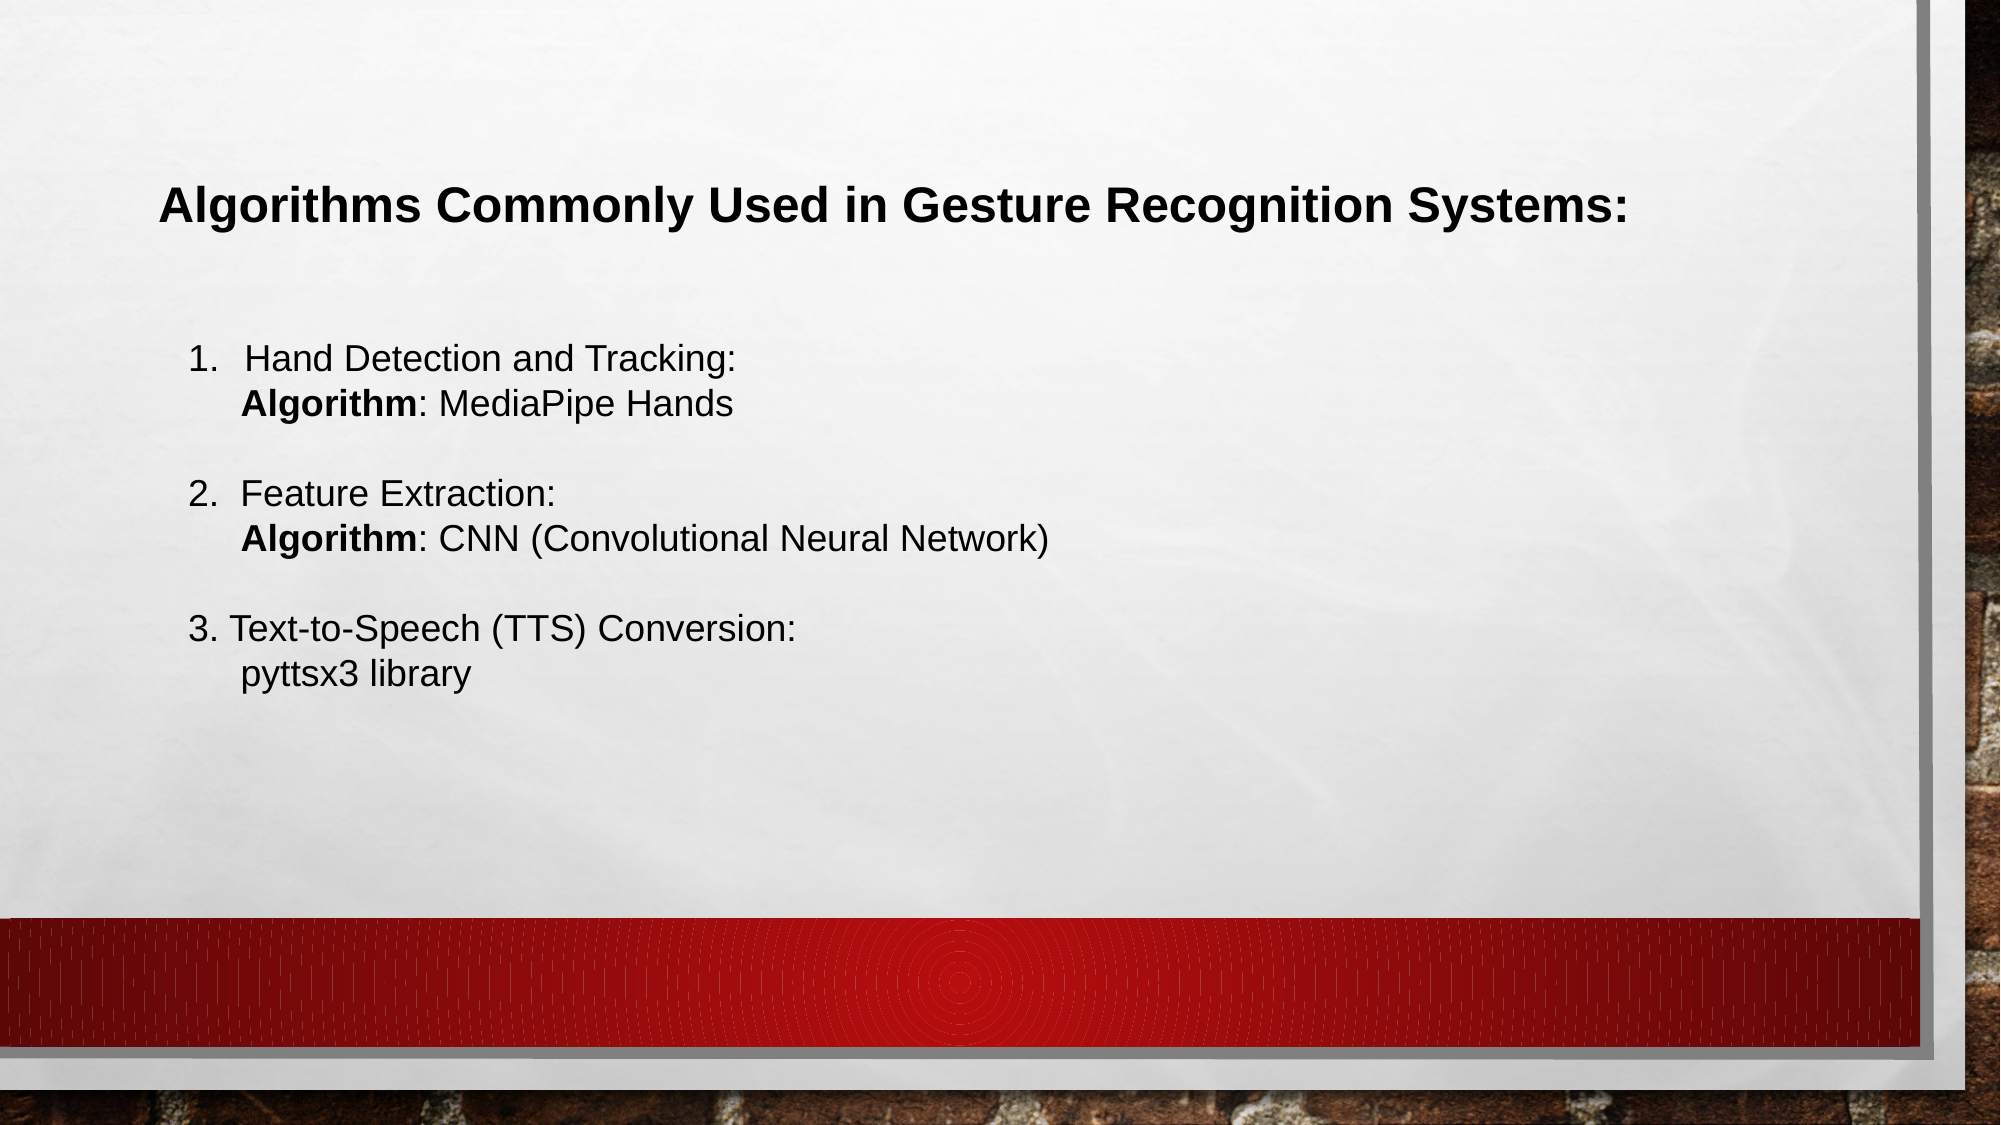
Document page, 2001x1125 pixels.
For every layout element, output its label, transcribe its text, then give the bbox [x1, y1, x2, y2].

picture [0, 0, 2000, 1125]
text_box Hand Detection and Tracking: Algorithm: MediaPipe Hands 2. Feature Extraction: Algorithm: CNN (Convolutional Neural Network) 3. Text-to-Speech (TTS) Conversion: pyttsx3 library [173, 326, 1181, 747]
text_box Algorithms Commonly Used in Gesture Recognition Systems: [143, 165, 1680, 241]
